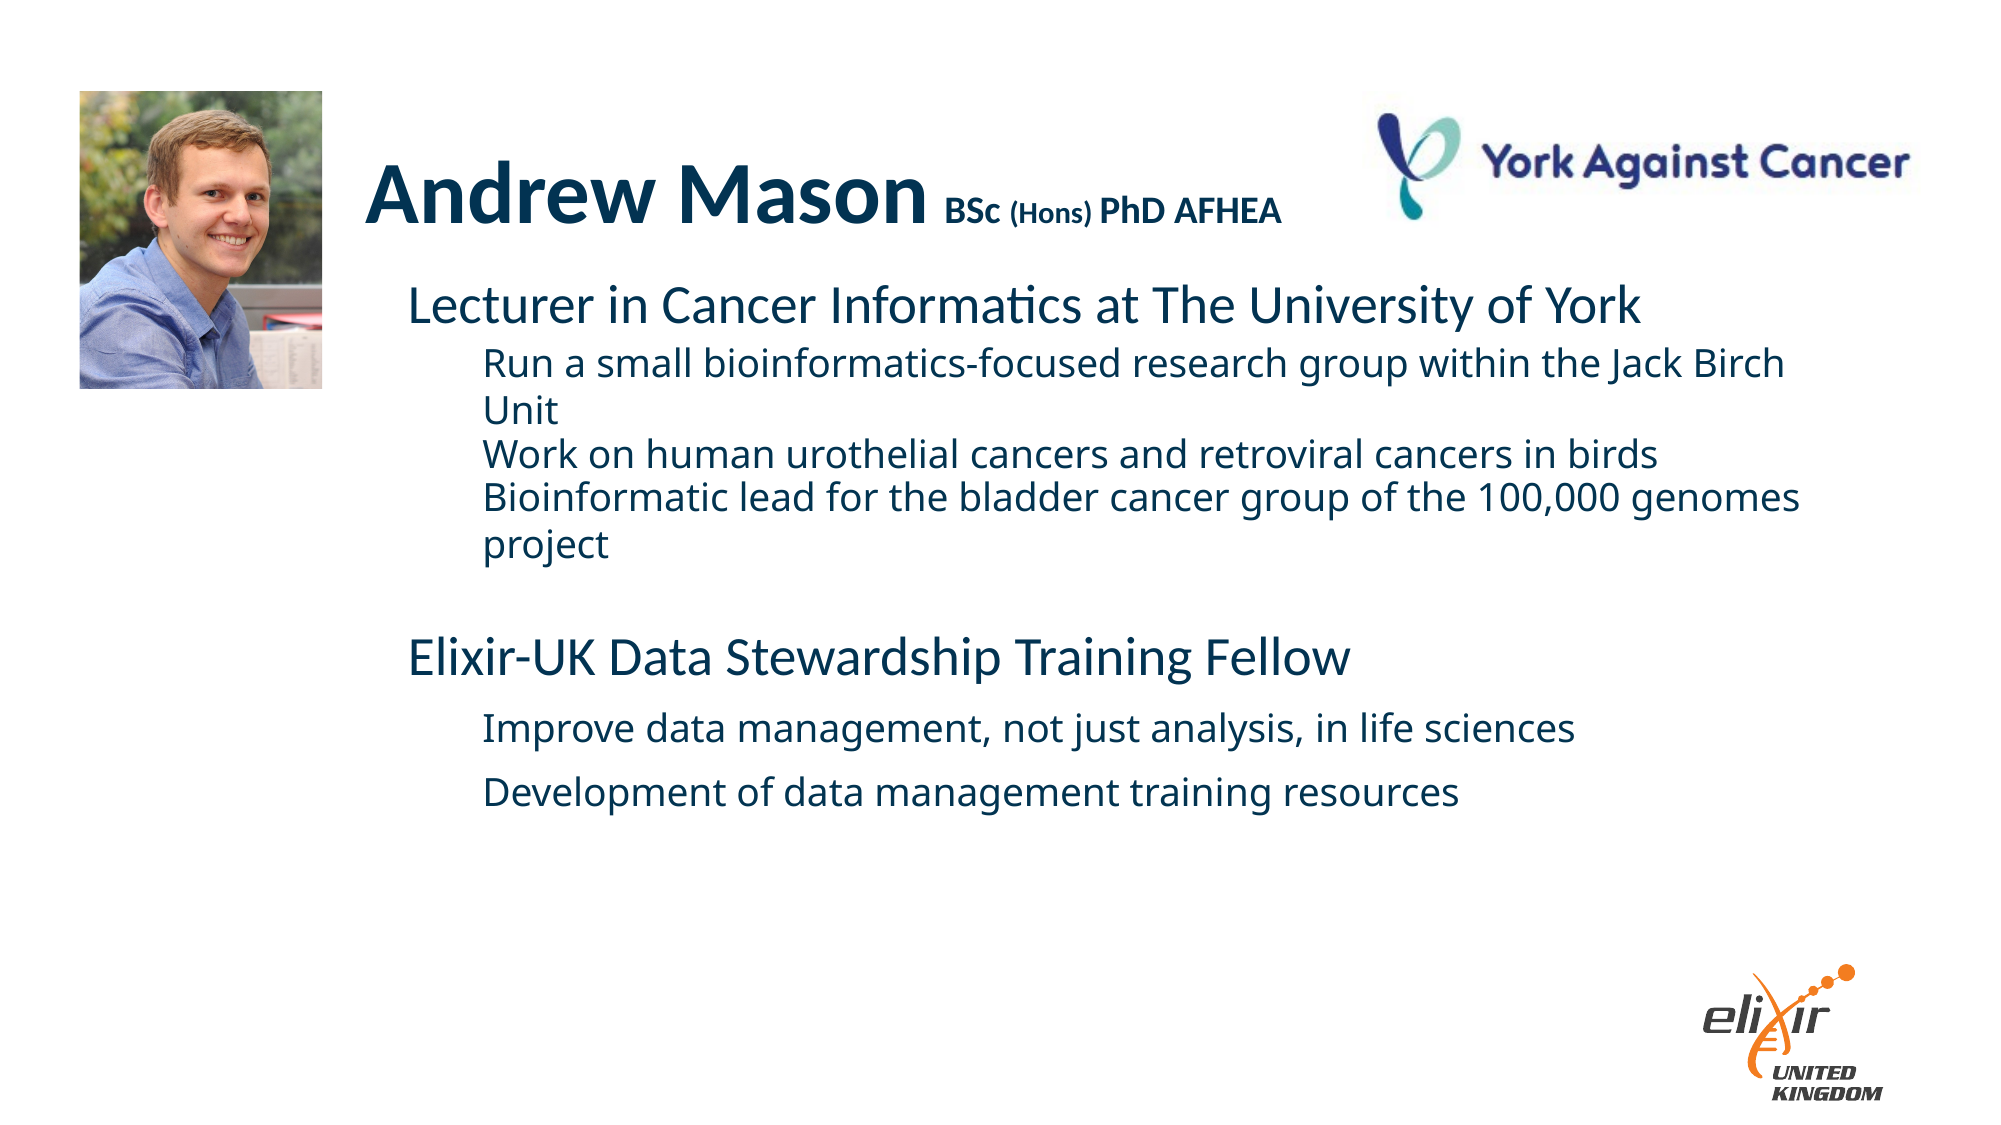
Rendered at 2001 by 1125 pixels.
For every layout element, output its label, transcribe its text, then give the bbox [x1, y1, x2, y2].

text_box Development of data management training resources [482, 765, 1809, 817]
text_box Improve data management, not just analysis, in life sciences [482, 702, 1809, 753]
picture [79, 91, 323, 390]
text_box Elixir-UK Data Stewardship Training Fellow [387, 610, 1773, 697]
text_box Work on human urothelial cancers and retroviral cancers in birds [482, 427, 1809, 478]
text_box Lecturer in Cancer Informatics at The University of York [387, 257, 1773, 345]
picture [1362, 91, 1921, 228]
text_box Run a small bioinformatics-focused research group within the Jack Birch Unit [482, 360, 1809, 411]
text_box Bioinformatic lead for the bladder cancer group of the 100,000 genomes project [482, 494, 1809, 545]
text_box Andrew Mason BSc (Hons) PhD AFHEA [328, 124, 1320, 251]
